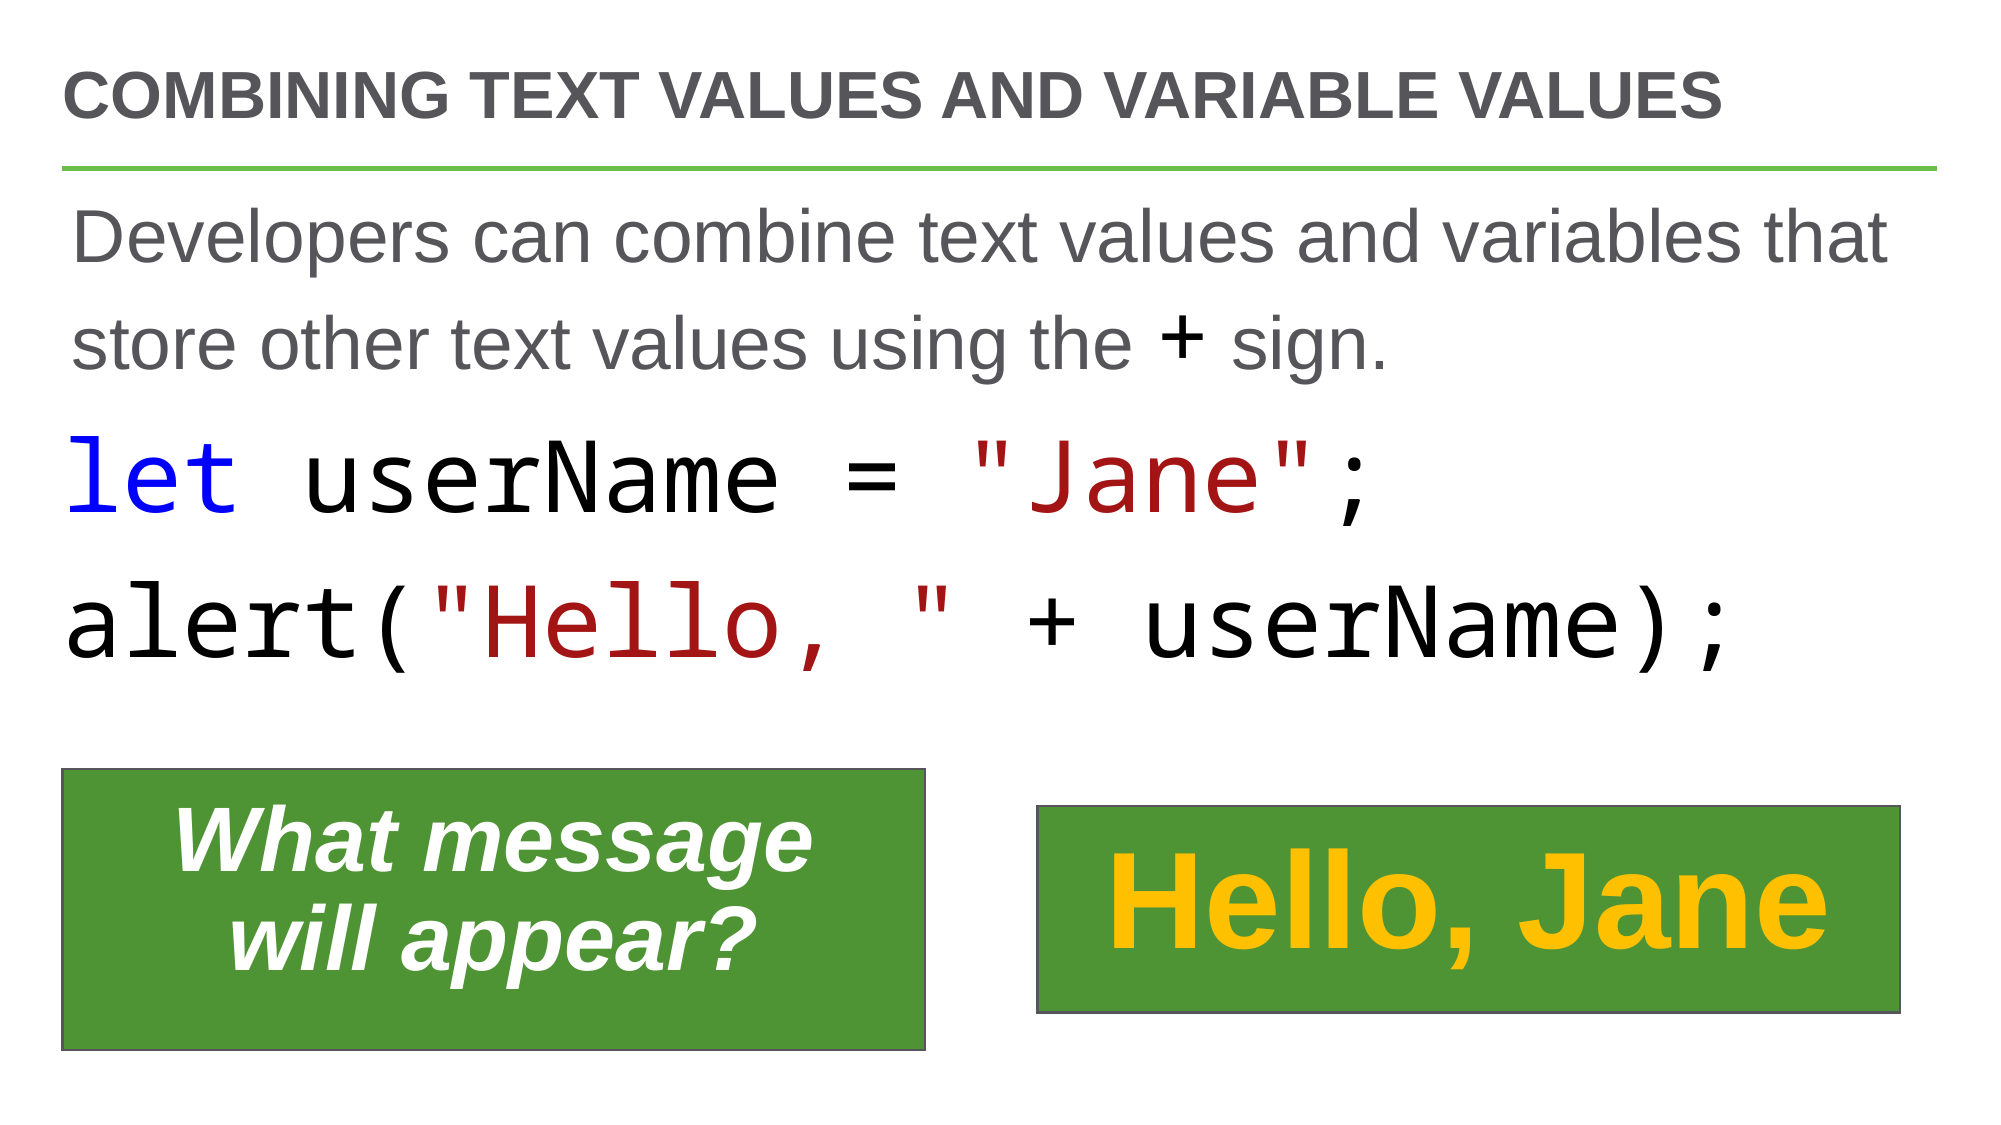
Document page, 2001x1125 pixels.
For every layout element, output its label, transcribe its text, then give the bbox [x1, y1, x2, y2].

list Developers can combine text values and variables that store other text values using the + sign. let userName = "Jane"; alert("Hello, " + userName); [62, 187, 1938, 1050]
text_box Hello, Jane [1037, 806, 1900, 1013]
text_box What message will appear? [62, 768, 925, 1051]
title Combining Text values and variable values [62, 37, 1938, 150]
